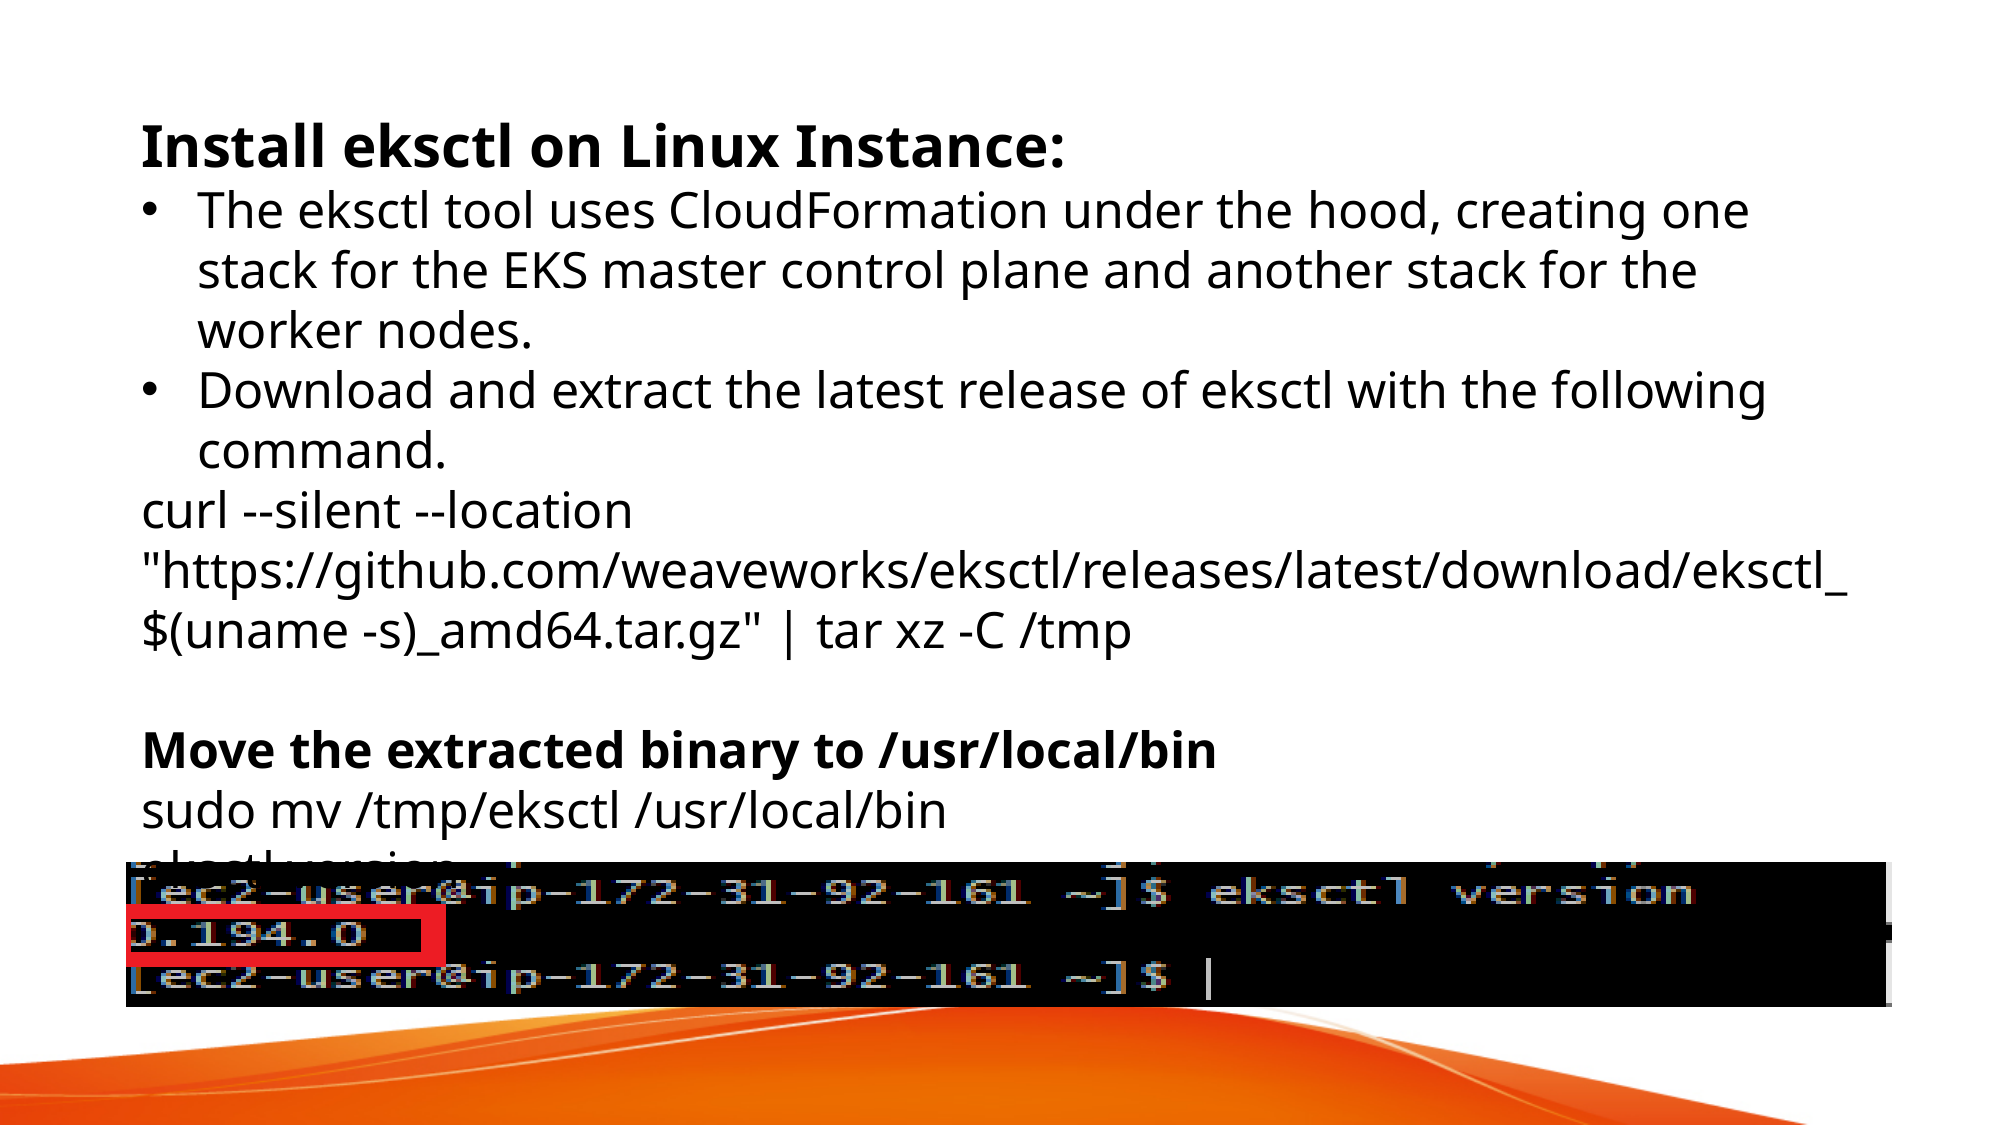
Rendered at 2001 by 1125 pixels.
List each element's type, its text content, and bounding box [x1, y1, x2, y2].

text_box Install eksctl on Linux Instance: The eksctl tool uses CloudFormation under the hood, creating one stack for the EKS master control plane and another stack for the worker nodes. Download and extract the latest release of eksctl with the following command. curl --silent --location "https://github.com/weaveworks/eksctl/releases/latest/download/eksctl_$(uname -s)_amd64.tar.gz" | tar xz -C /tmp Move the extracted binary to /usr/local/bin sudo mv /tmp/eksctl /usr/local/bin eksctl version [126, 101, 1892, 846]
picture [0, 0, 2000, 1125]
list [126, 862, 1892, 1007]
